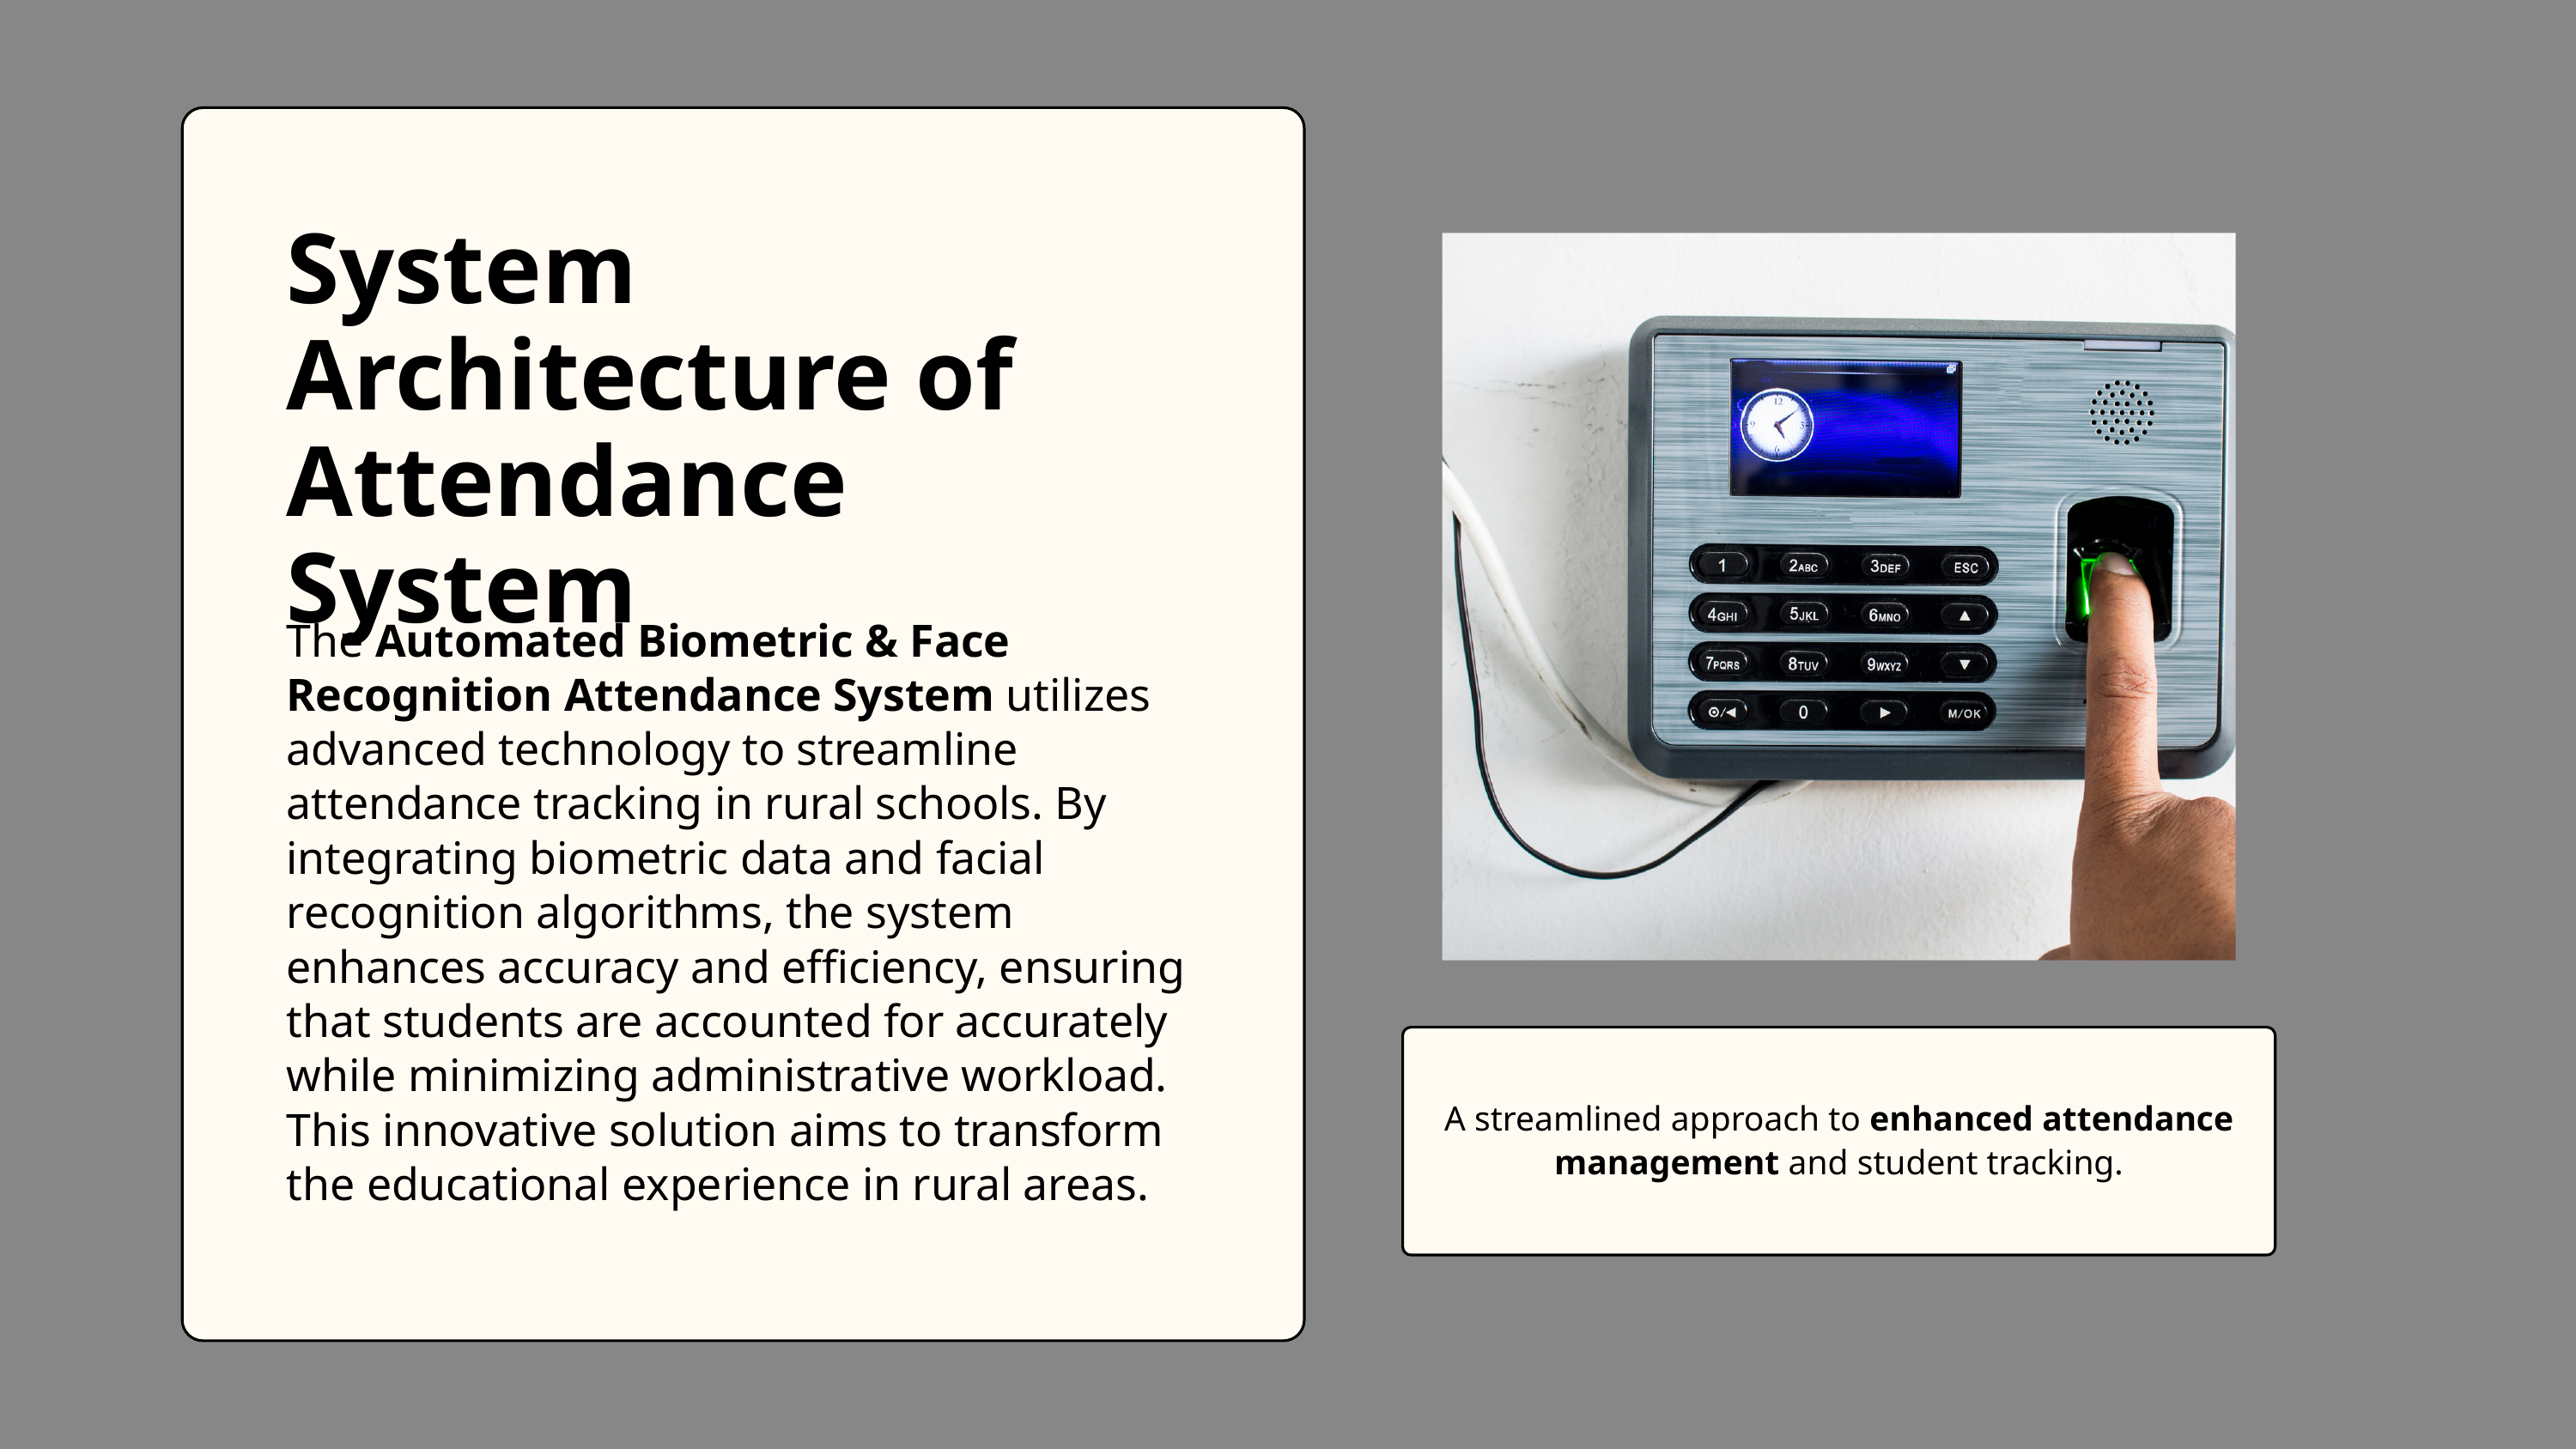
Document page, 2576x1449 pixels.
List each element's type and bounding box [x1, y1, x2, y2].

text_box [1402, 1027, 2275, 1256]
text_box [181, 107, 1305, 1342]
text_box [286, 210, 1221, 1258]
text_box [1442, 233, 2236, 961]
